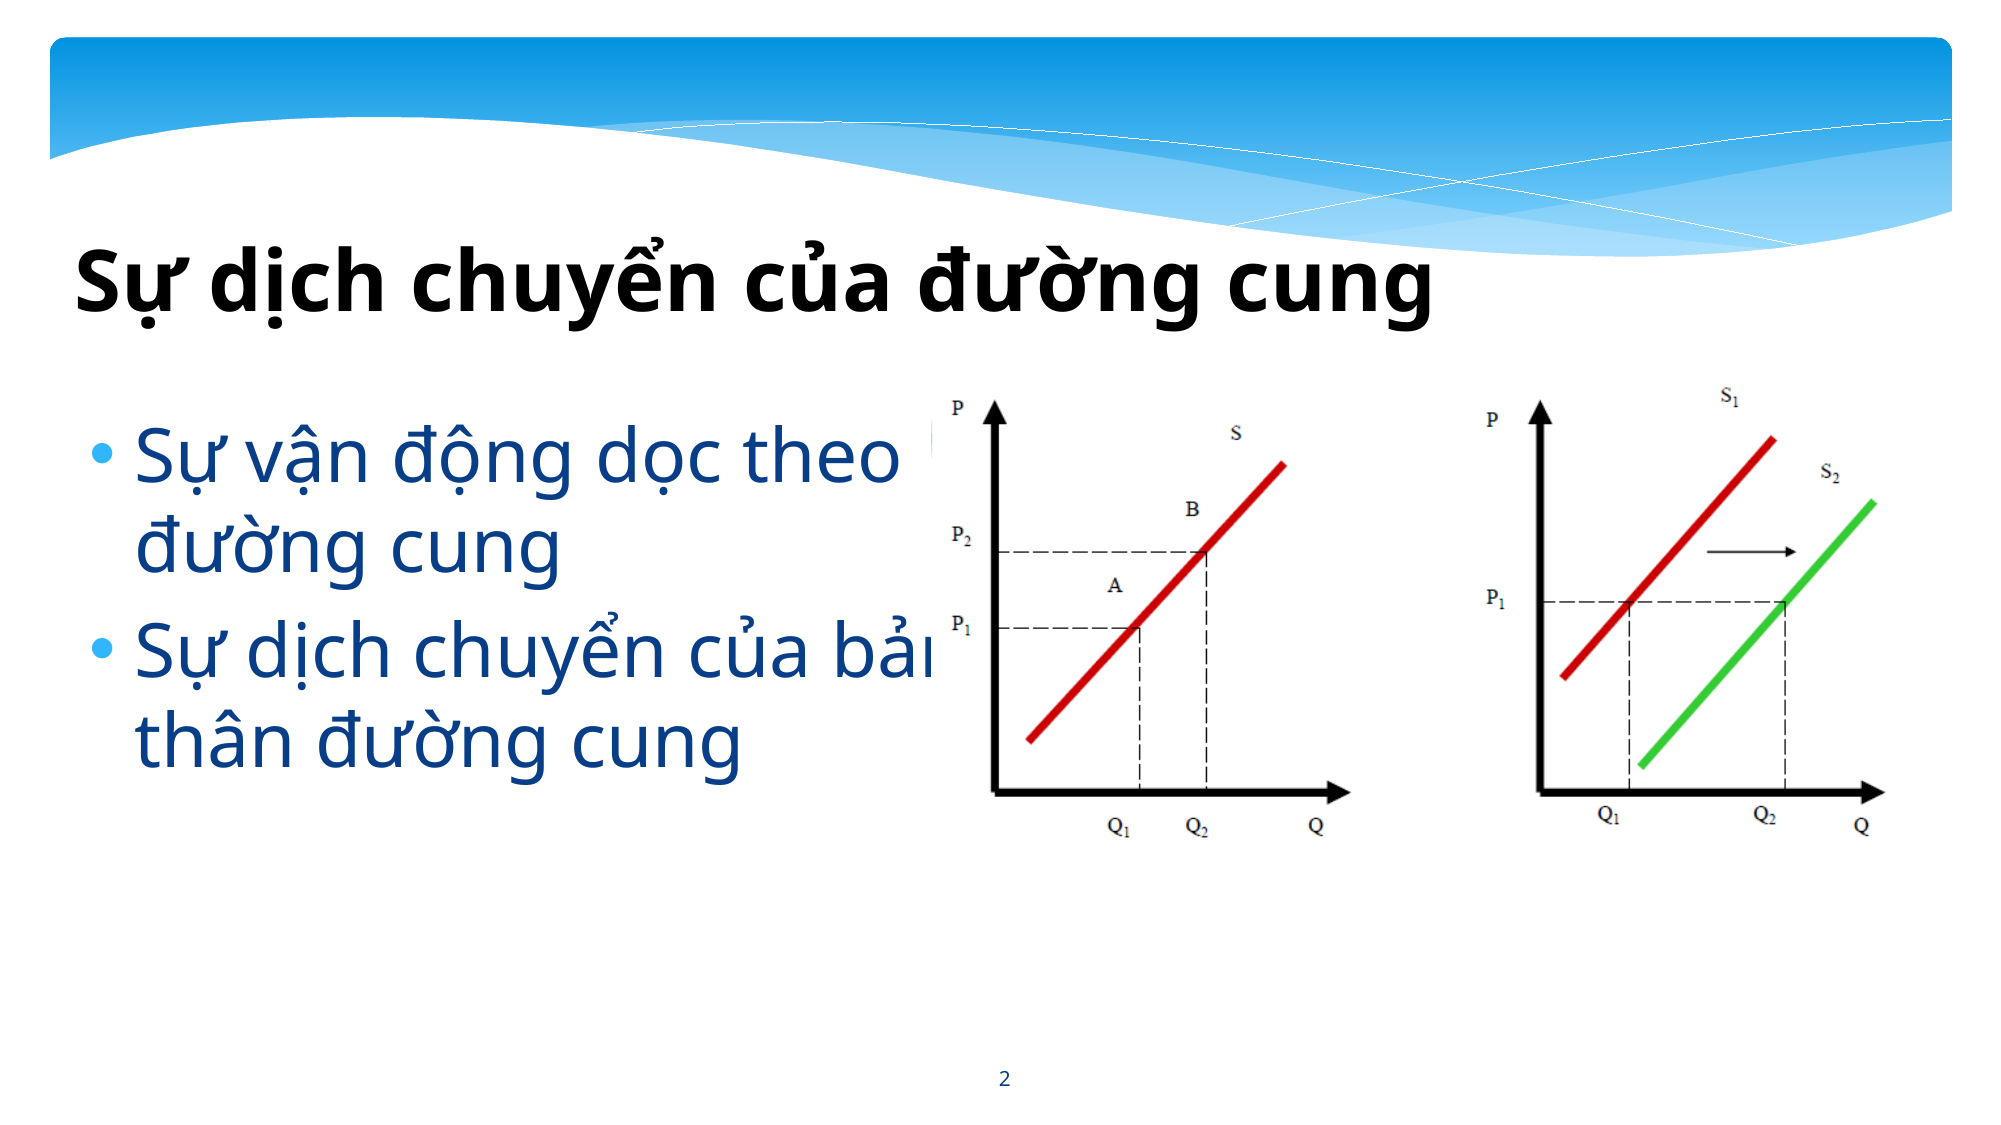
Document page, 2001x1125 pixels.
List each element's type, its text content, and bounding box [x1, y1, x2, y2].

slide_number 2 [877, 1050, 1132, 1110]
text_box Sự vận động dọc theo đường cung Sự dịch chuyển của bản thân đường cung [75, 399, 924, 873]
text_box Sự dịch chuyển của đường cung [55, 218, 1456, 425]
picture [930, 364, 1982, 874]
